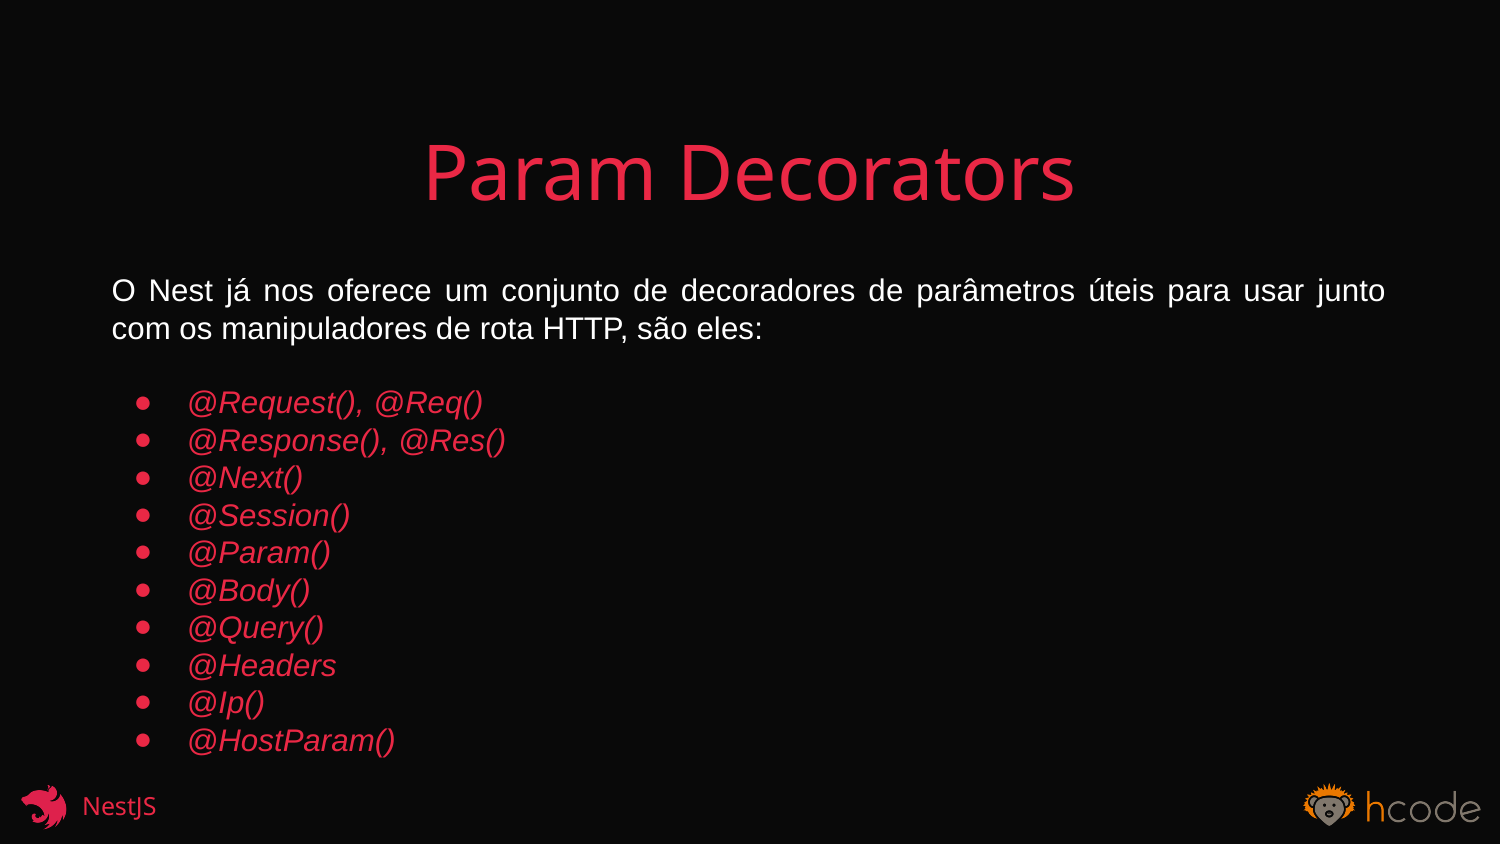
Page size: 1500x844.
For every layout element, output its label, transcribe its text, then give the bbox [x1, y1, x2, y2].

text_box O Nest já nos oferece um conjunto de decoradores de parâmetros úteis para usar junto com os manipuladores de rota HTTP, são eles: @Request(), @Req() @Response(), @Res() @Next() @Session() @Param() @Body() @Query() @Headers @Ip() @HostParam() [96, 255, 1404, 707]
text_box Param Decorators [107, 108, 1393, 237]
picture [1303, 783, 1481, 826]
picture [20, 784, 68, 830]
